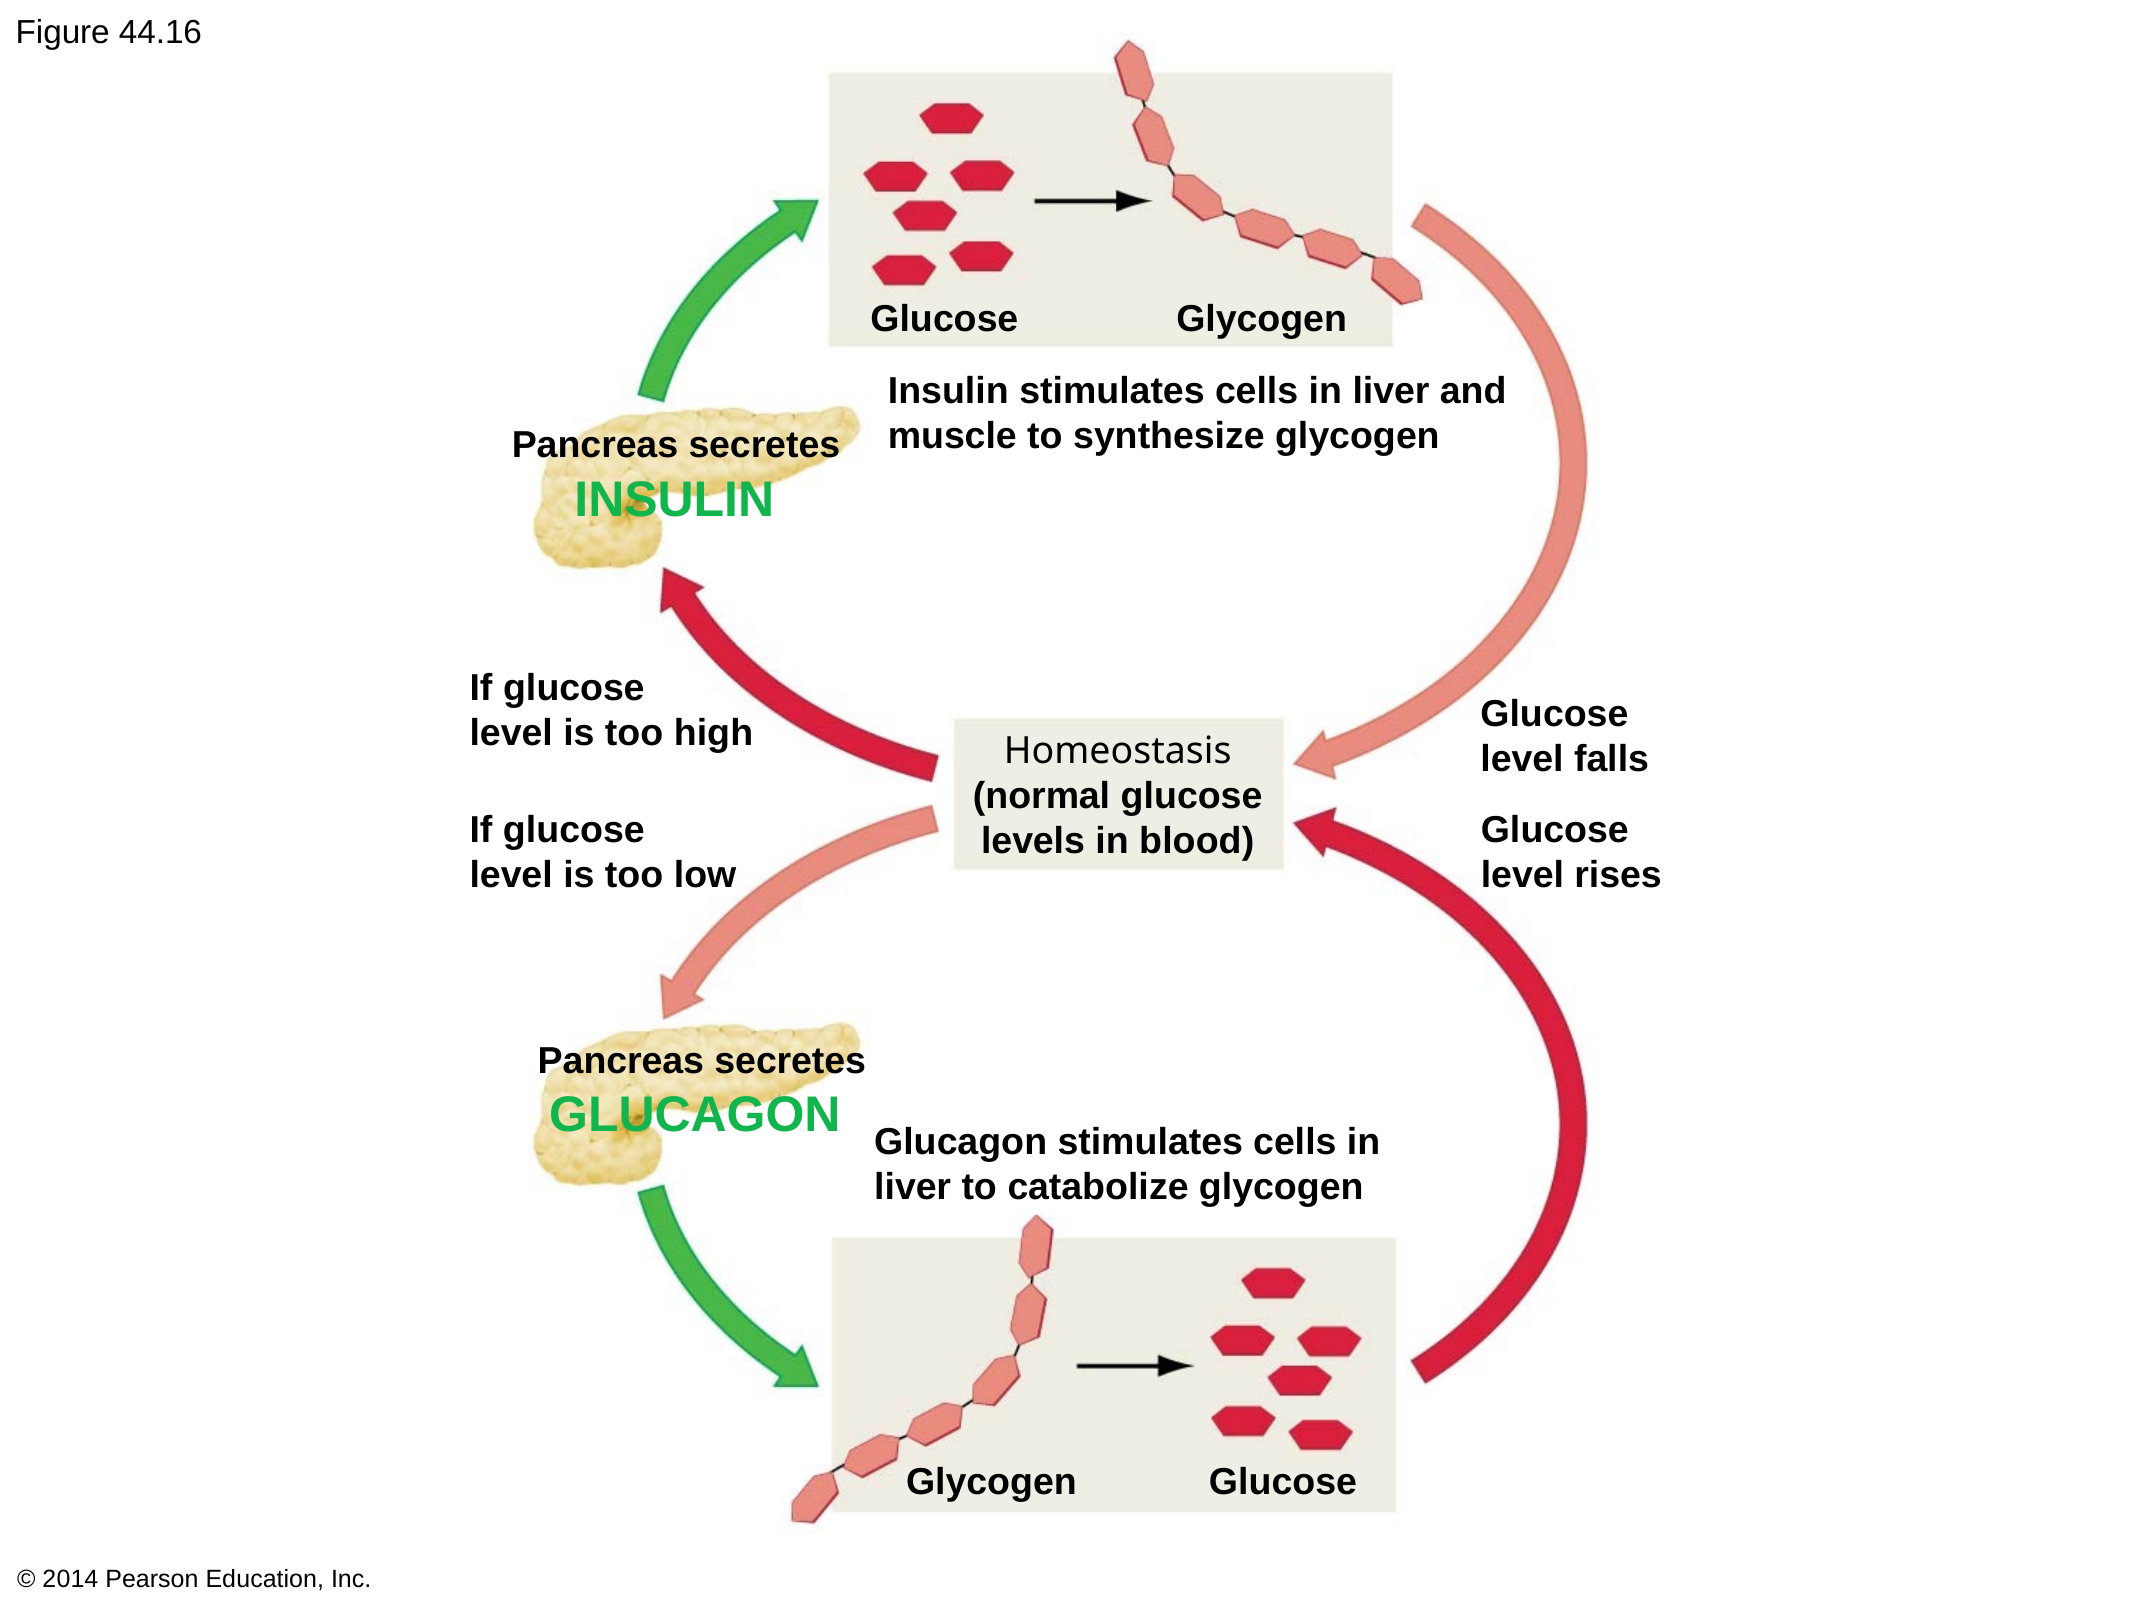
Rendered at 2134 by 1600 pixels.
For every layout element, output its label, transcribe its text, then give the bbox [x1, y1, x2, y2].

title Figure 44.16 [4, 0, 1409, 72]
picture [460, 31, 1673, 1534]
